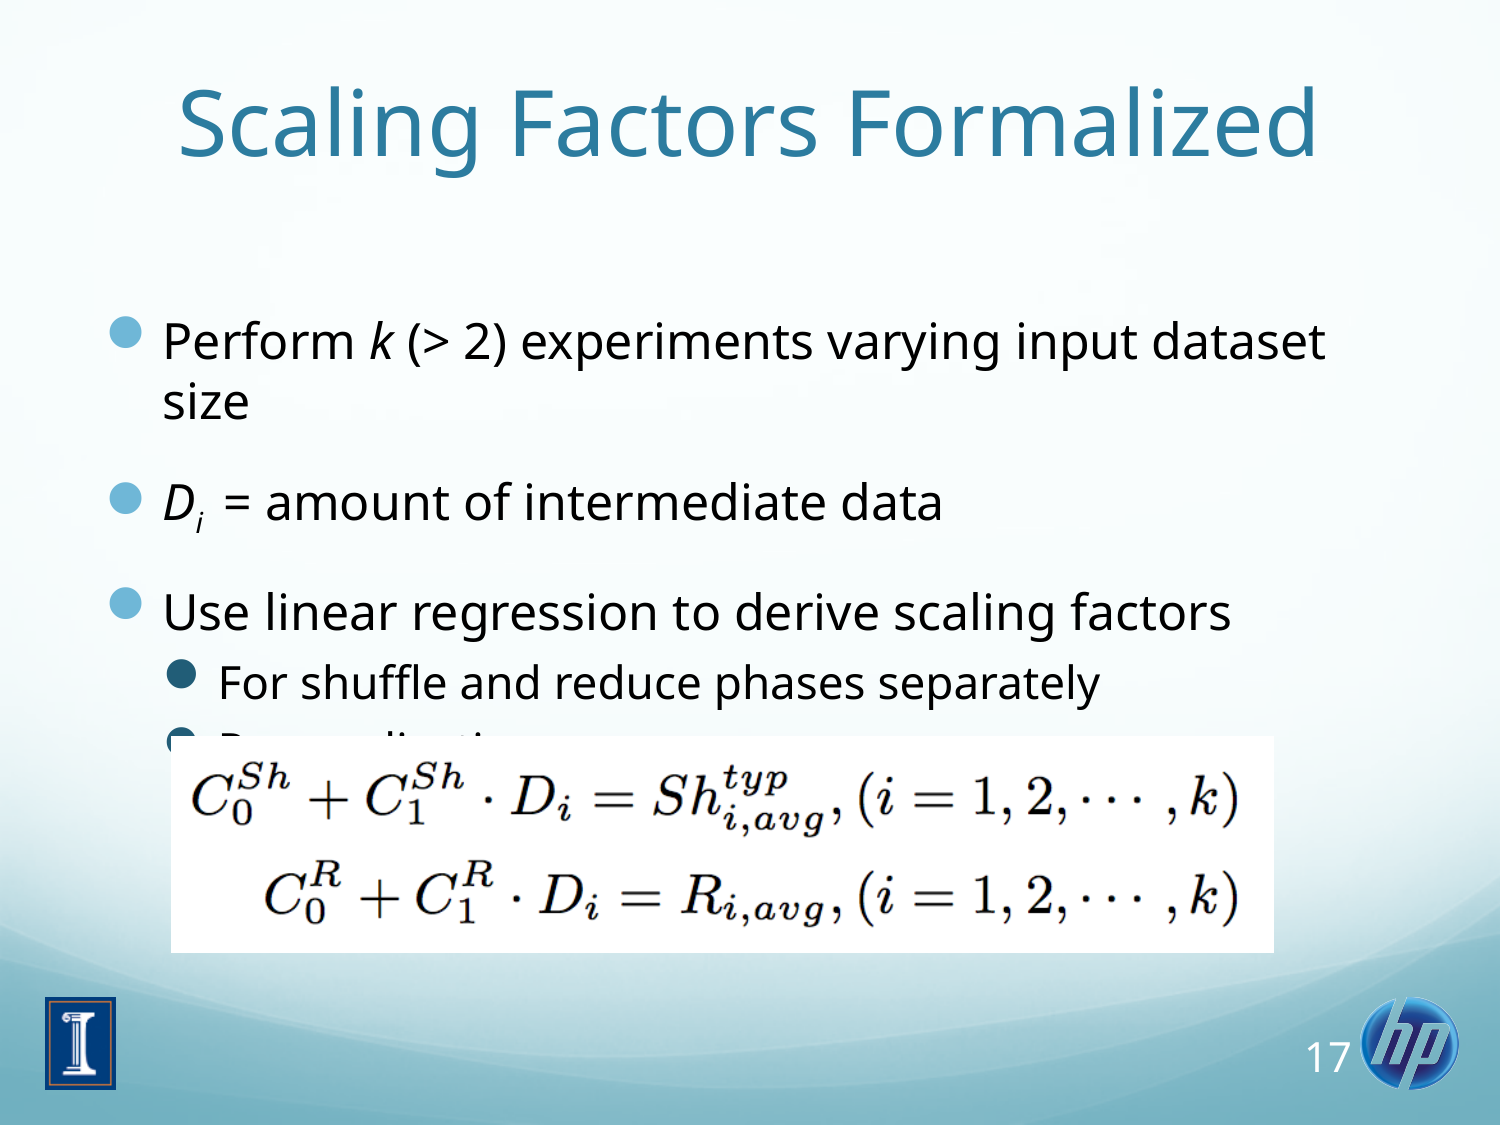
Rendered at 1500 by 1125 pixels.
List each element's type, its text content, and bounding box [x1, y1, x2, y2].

title Scaling Factors Formalized [90, 17, 1410, 182]
picture [171, 736, 1274, 953]
slide_number 17 [1246, 1029, 1410, 1090]
list Perform k (> 2) experiments varying input dataset size Di = amount of intermediate data Use linear regression to derive scaling factors For shuffle and reduce phases separately Per application [90, 301, 1410, 975]
picture [45, 997, 116, 1090]
picture [1360, 997, 1459, 1090]
